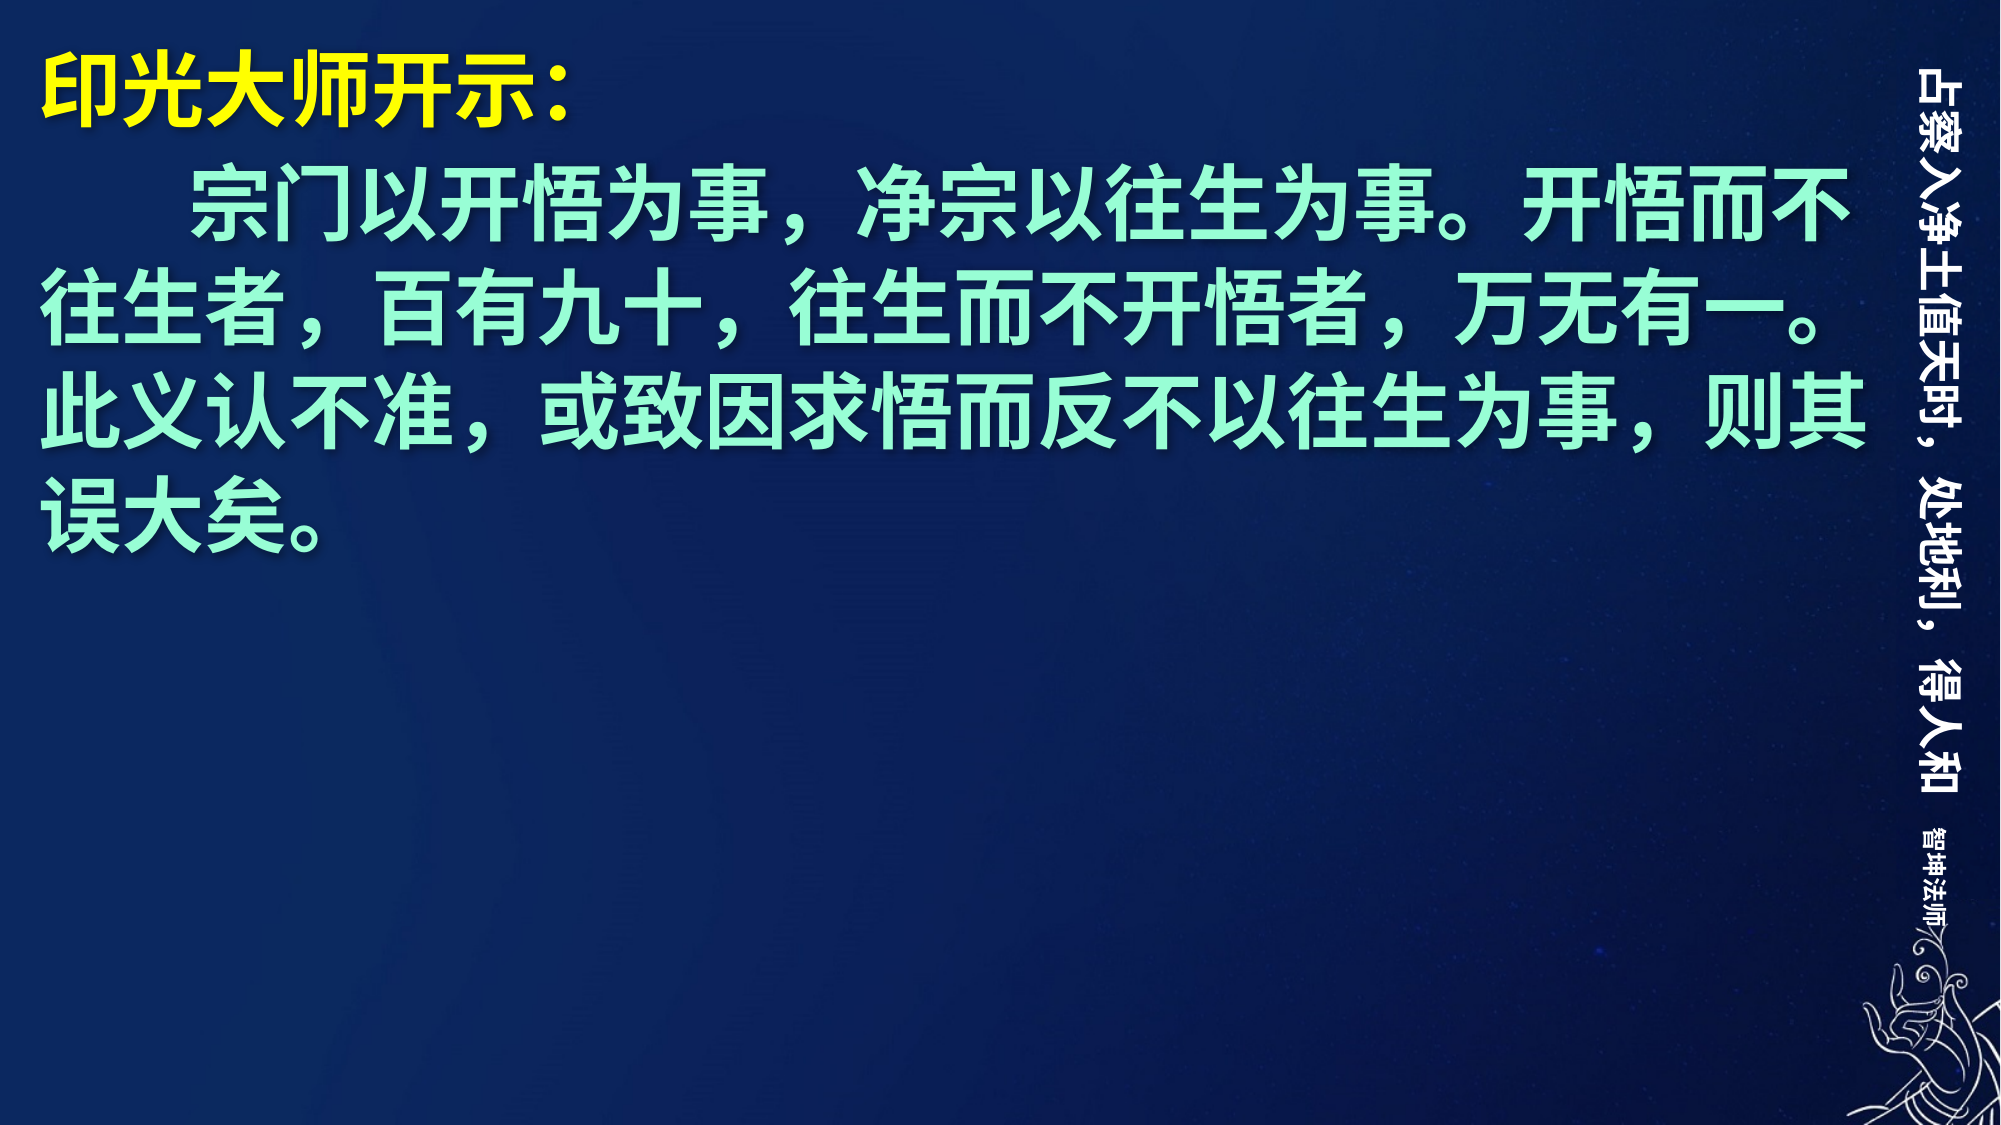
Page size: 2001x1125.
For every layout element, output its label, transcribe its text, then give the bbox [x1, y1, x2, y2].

list 印光大师开示： 宗门以开悟为事，净宗以往生为事。开悟而不往生者，百有九十，往生而不开悟者，万无有一。此义认不准，或致因求悟而反不以往生为事，则其误大矣。 [23, 25, 1914, 1103]
picture [0, 0, 2001, 1125]
